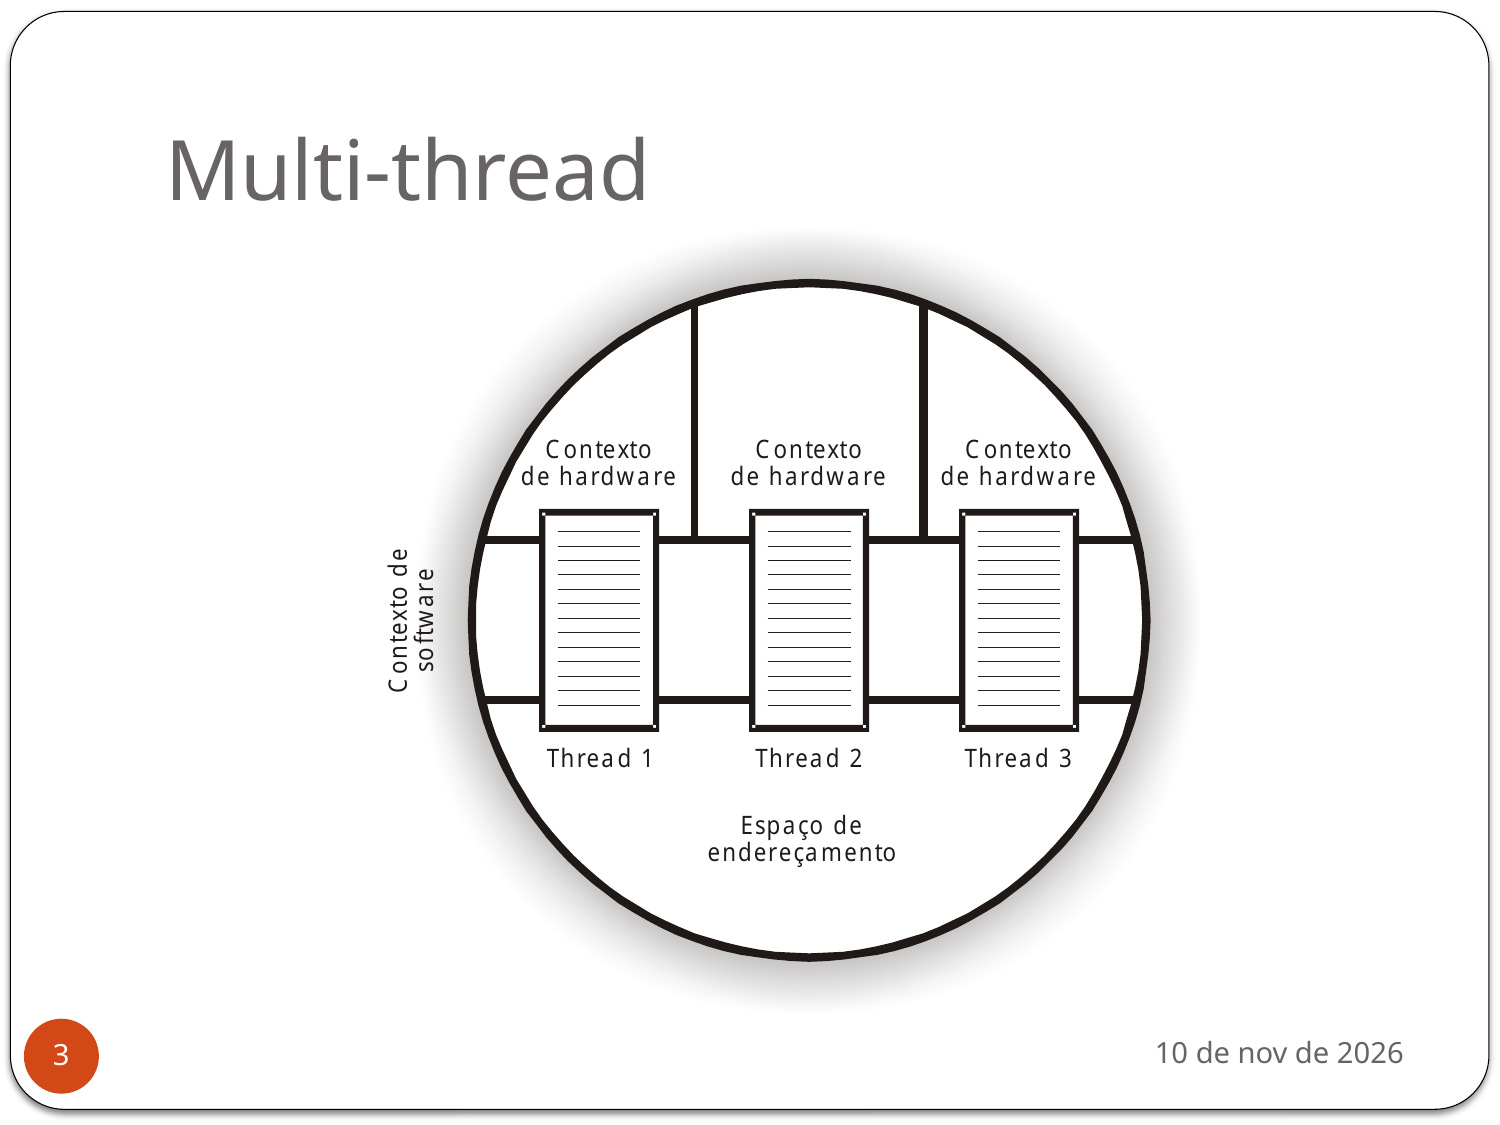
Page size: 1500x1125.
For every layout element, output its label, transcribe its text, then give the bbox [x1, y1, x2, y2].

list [383, 221, 1208, 1019]
slide_number nov-19 [1012, 1015, 1419, 1094]
slide_number 3 [23, 1018, 99, 1094]
title Multi-thread [150, 45, 1425, 233]
